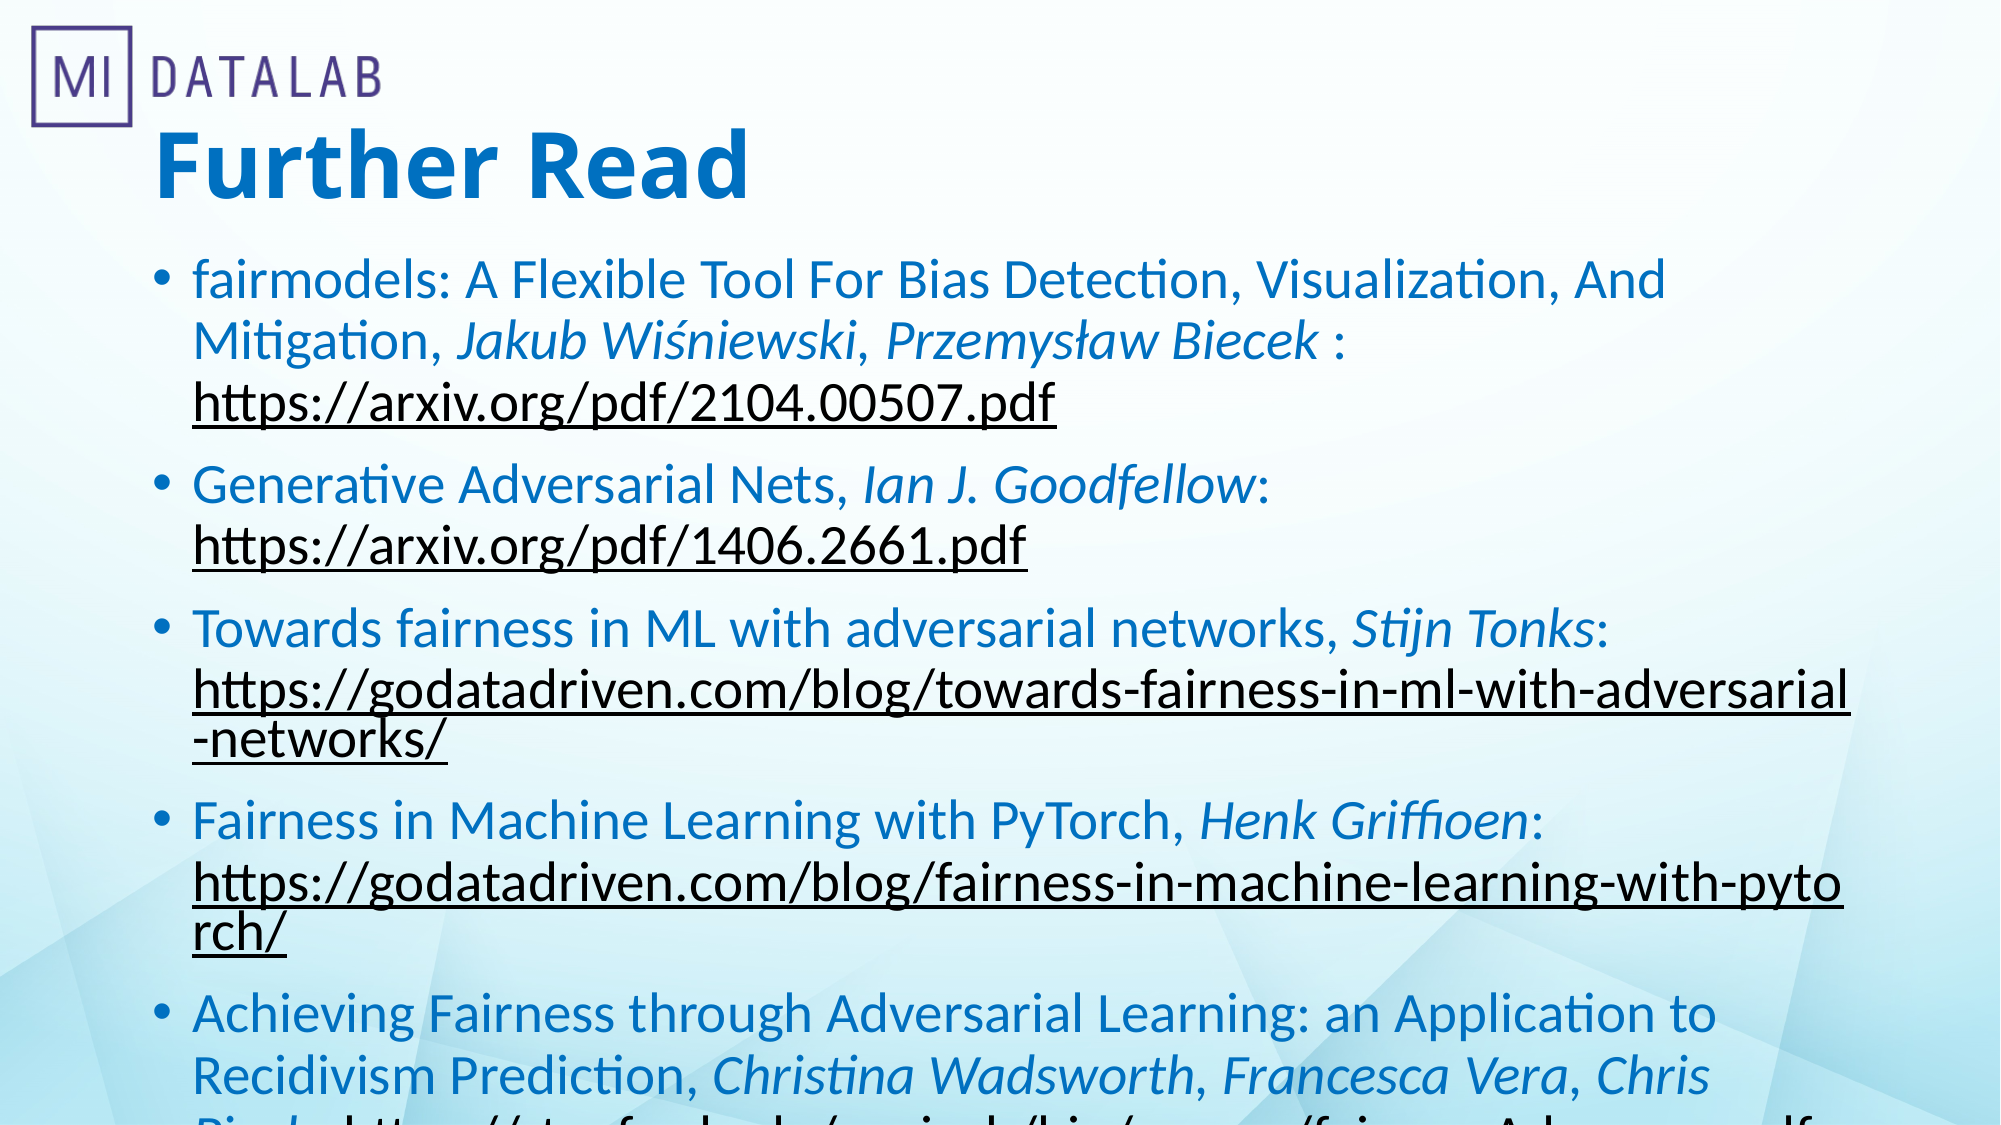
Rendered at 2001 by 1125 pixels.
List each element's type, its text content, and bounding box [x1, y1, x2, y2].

list fairmodels: A Flexible Tool For Bias Detection, Visualization, And Mitigation, Jakub Wiśniewski, Przemysław Biecek : https://arxiv.org/pdf/2104.00507.pdf Generative Adversarial Nets, Ian J. Goodfellow: https://arxiv.org/pdf/1406.2661.pdf Towards fairness in ML with adversarial networks, Stijn Tonks: https://godatadriven.com/blog/towards-fairness-in-ml-with-adversarial-networks/ Fairness in Machine Learning with PyTorch, Henk Griffioen: https://godatadriven.com/blog/fairness-in-machine-learning-with-pytorch/ Achieving Fairness through Adversarial Learning: an Application to Recidivism Prediction, Christina Wadsworth, Francesca Vera, Chris Piech: https://stanford.edu/~cpiech/bio/papers/fairnessAdversary.pdf [137, 241, 1863, 1080]
title Further Read [137, 59, 1863, 241]
picture [0, 0, 2001, 1125]
